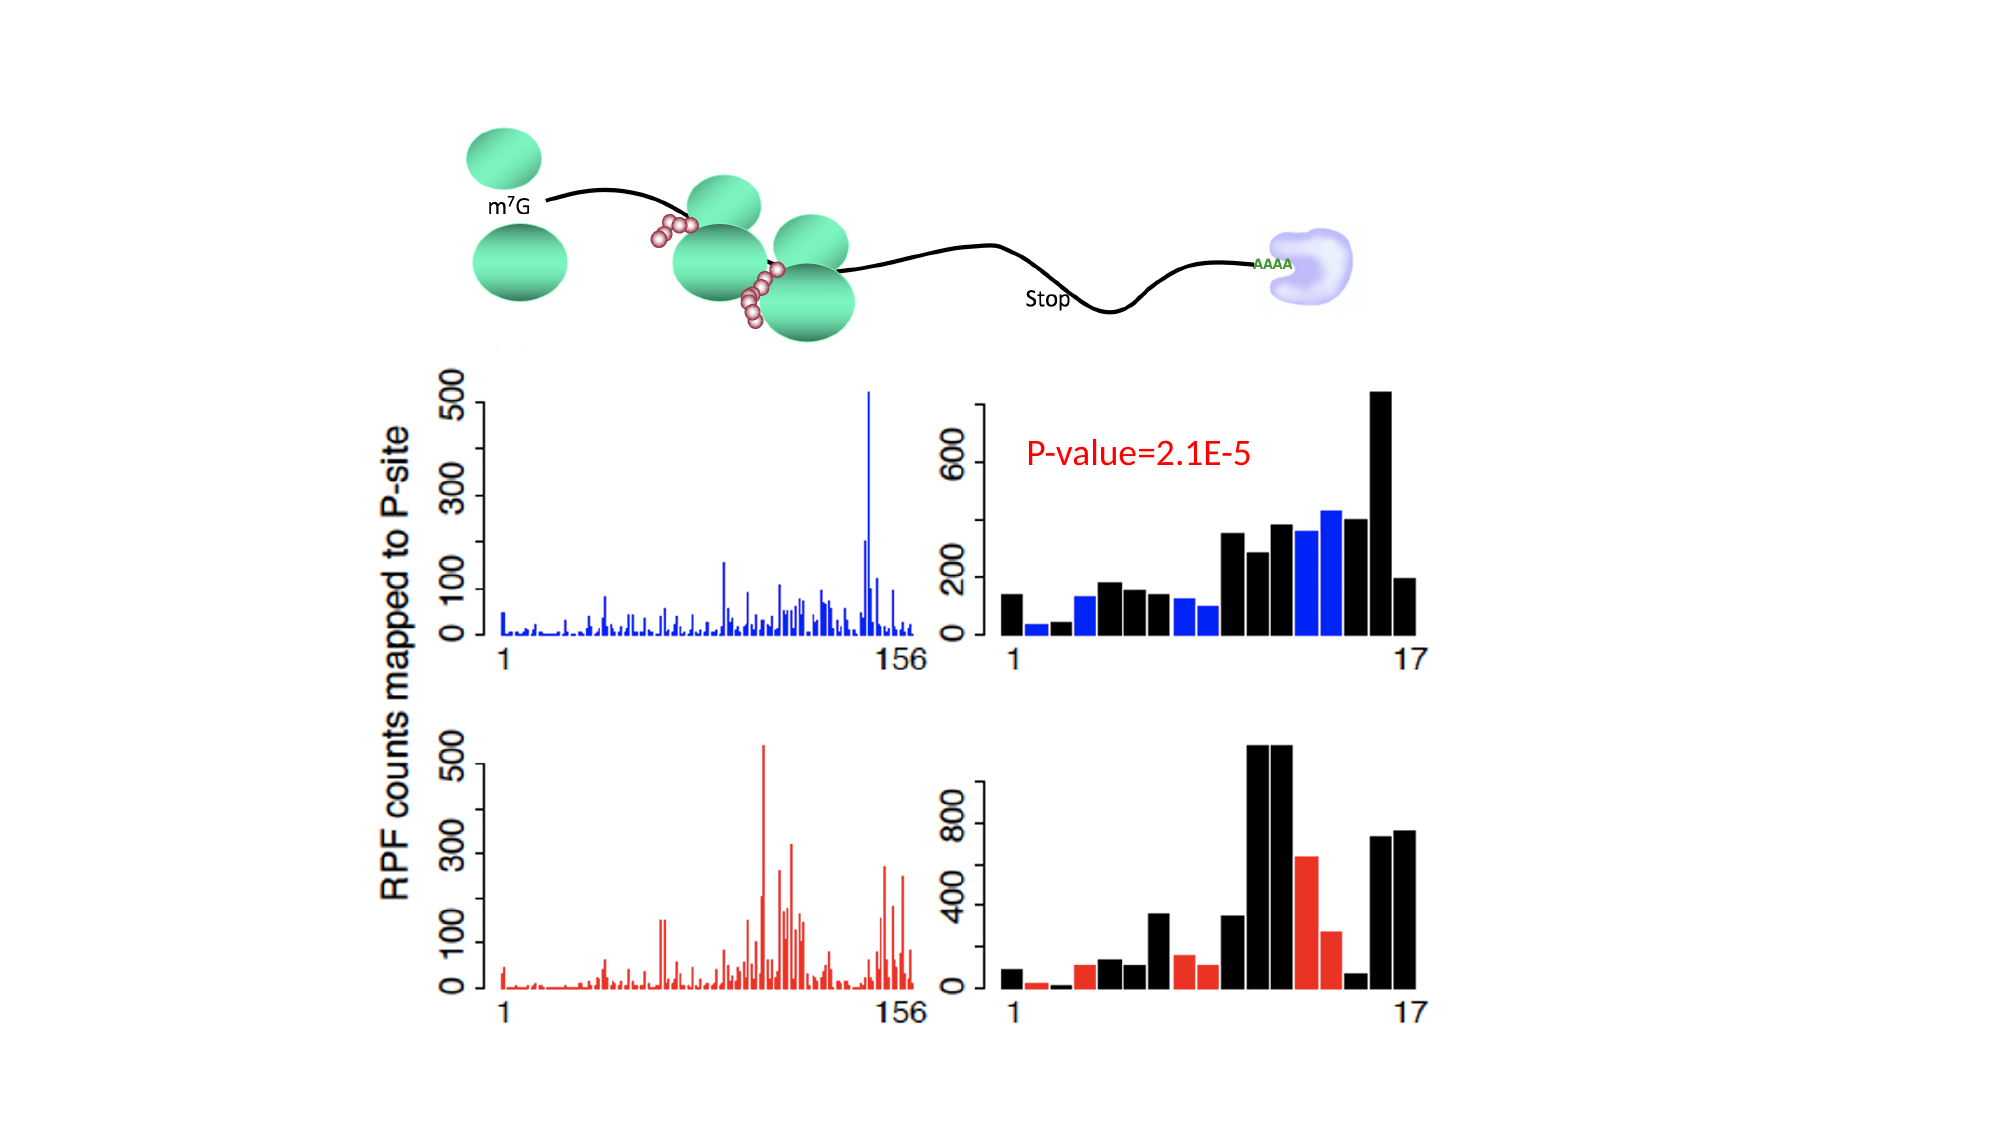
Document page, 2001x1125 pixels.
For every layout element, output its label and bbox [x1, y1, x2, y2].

text_box [424, 106, 1378, 347]
picture [344, 347, 1485, 1045]
